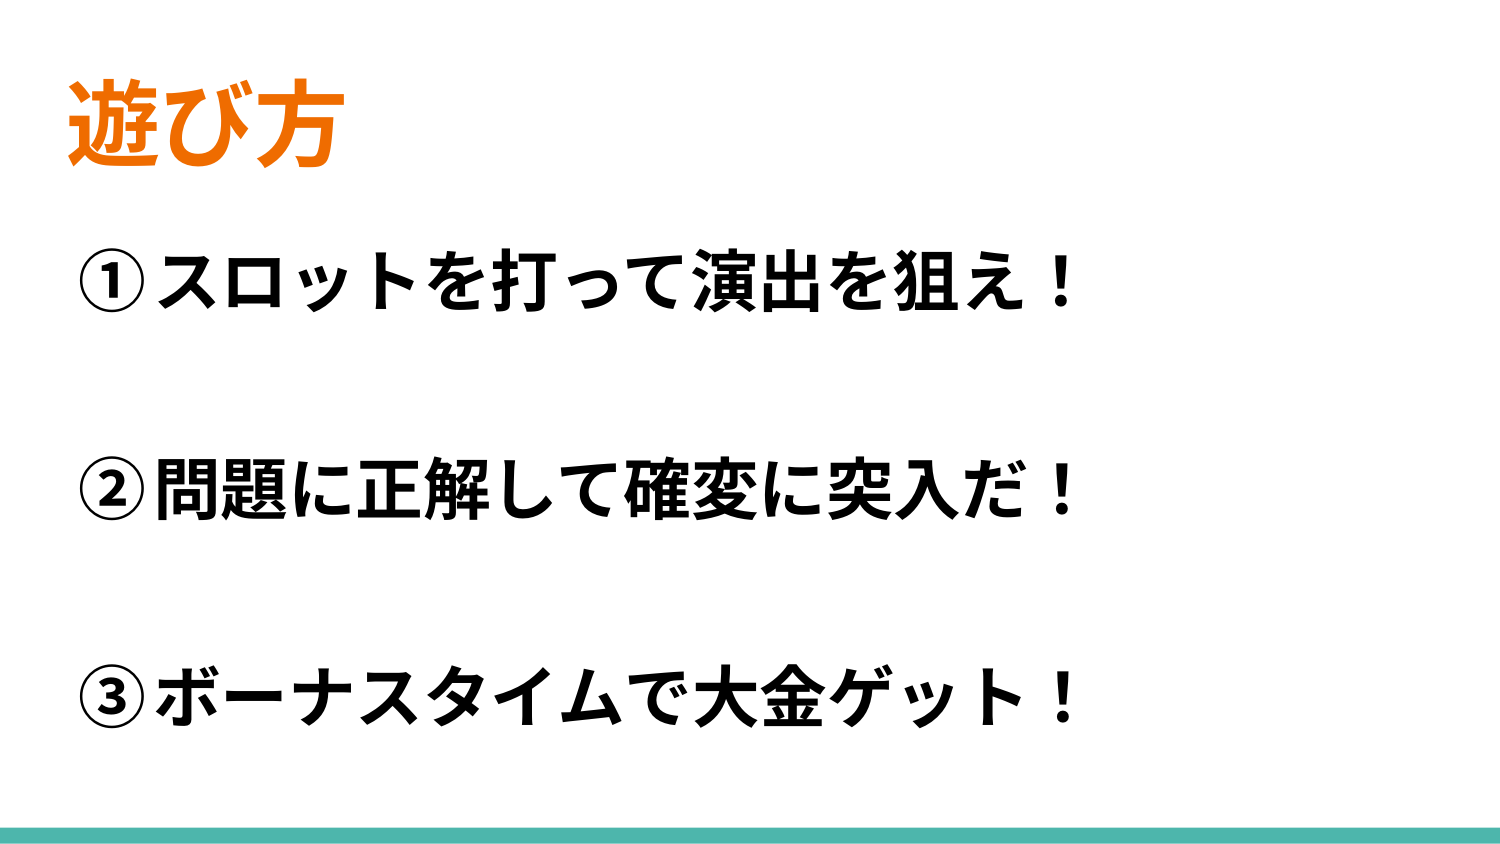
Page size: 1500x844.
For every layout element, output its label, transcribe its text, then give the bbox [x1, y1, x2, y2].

title 遊び方 [51, 50, 1449, 167]
list ①スロットを打って演出を狙え！ ②問題に正解して確変に突入だ！ ③ボーナスタイムで大金ゲット！ [63, 211, 1462, 754]
